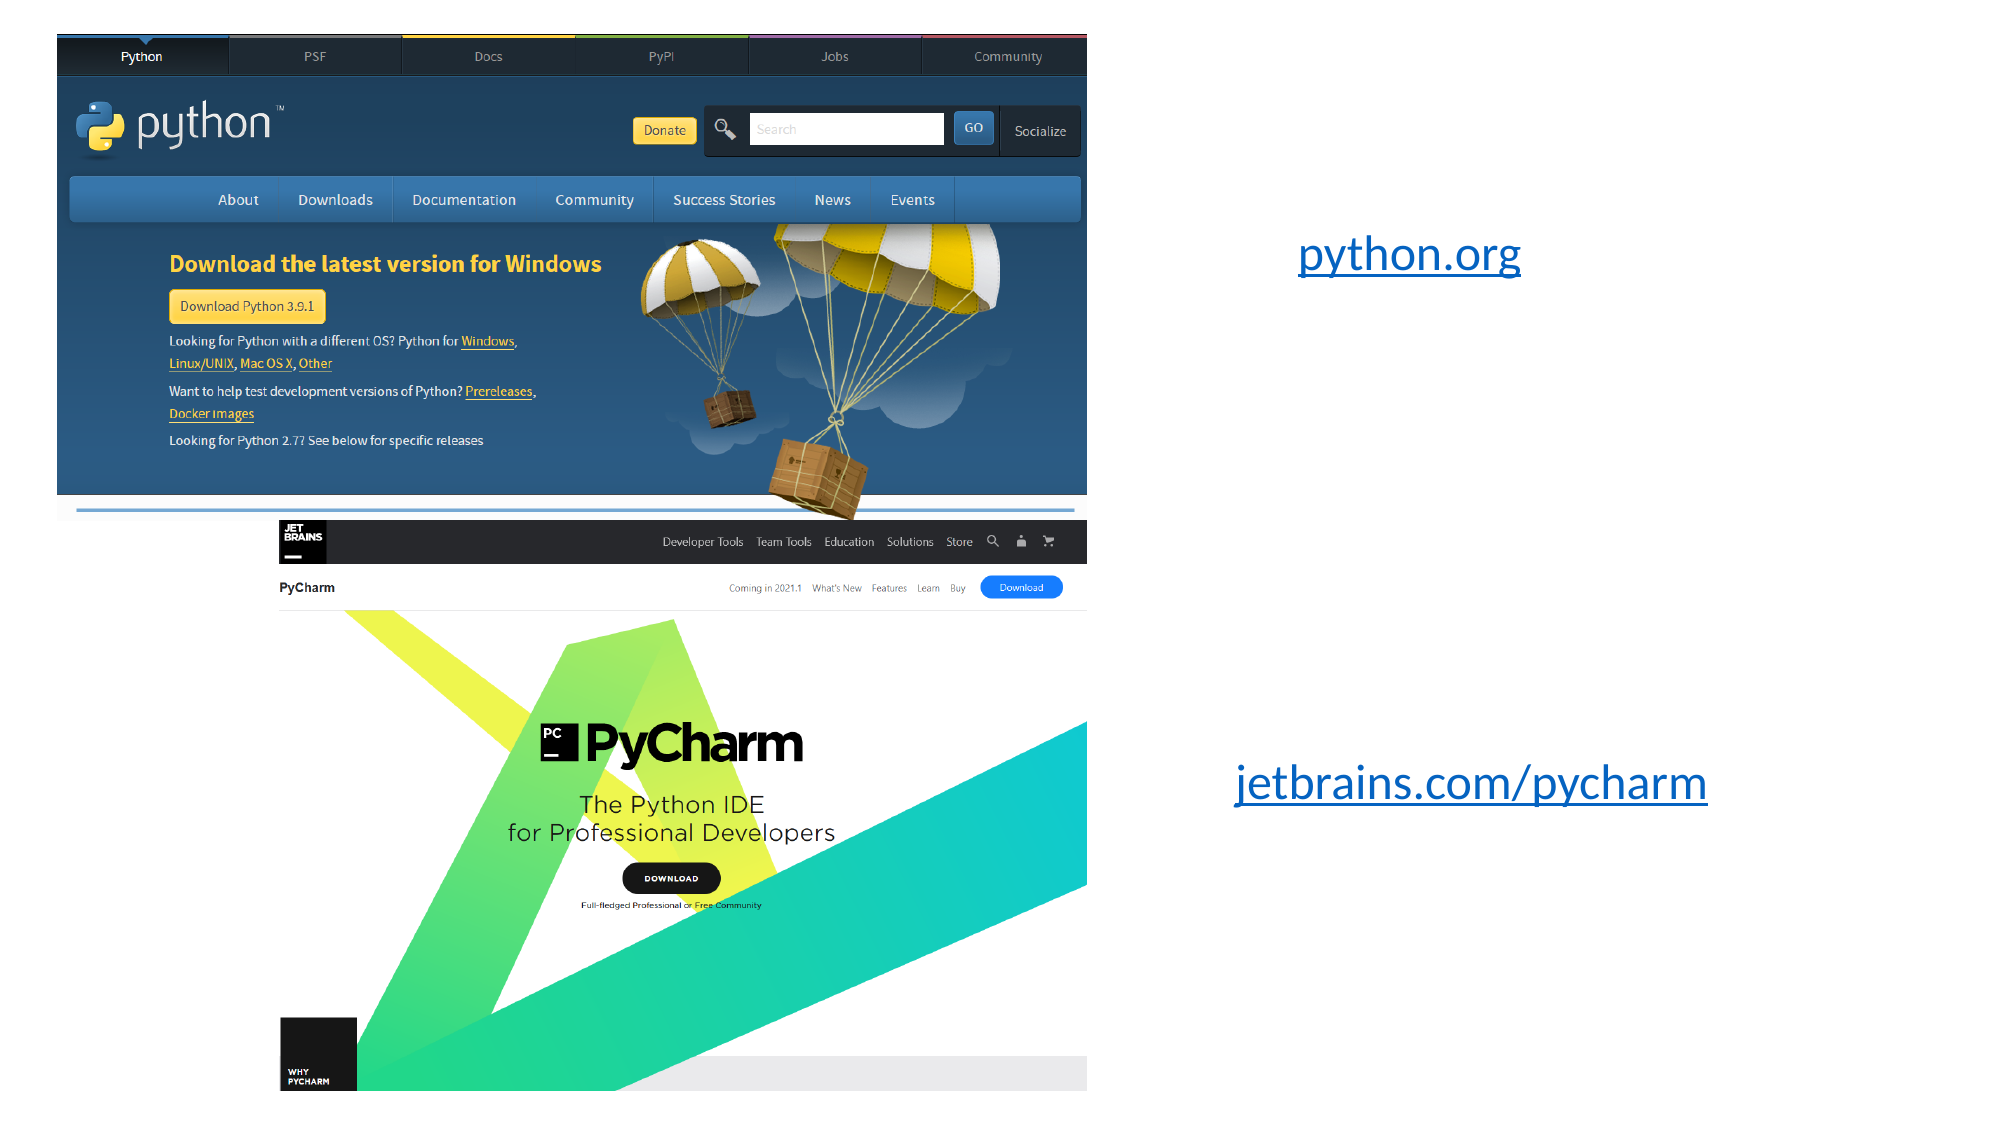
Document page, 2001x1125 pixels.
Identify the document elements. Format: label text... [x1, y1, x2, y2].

text_box jetbrains.com/pycharm [1220, 741, 1724, 817]
picture [57, 34, 1087, 1091]
subtitle python.org [1217, 219, 1602, 293]
